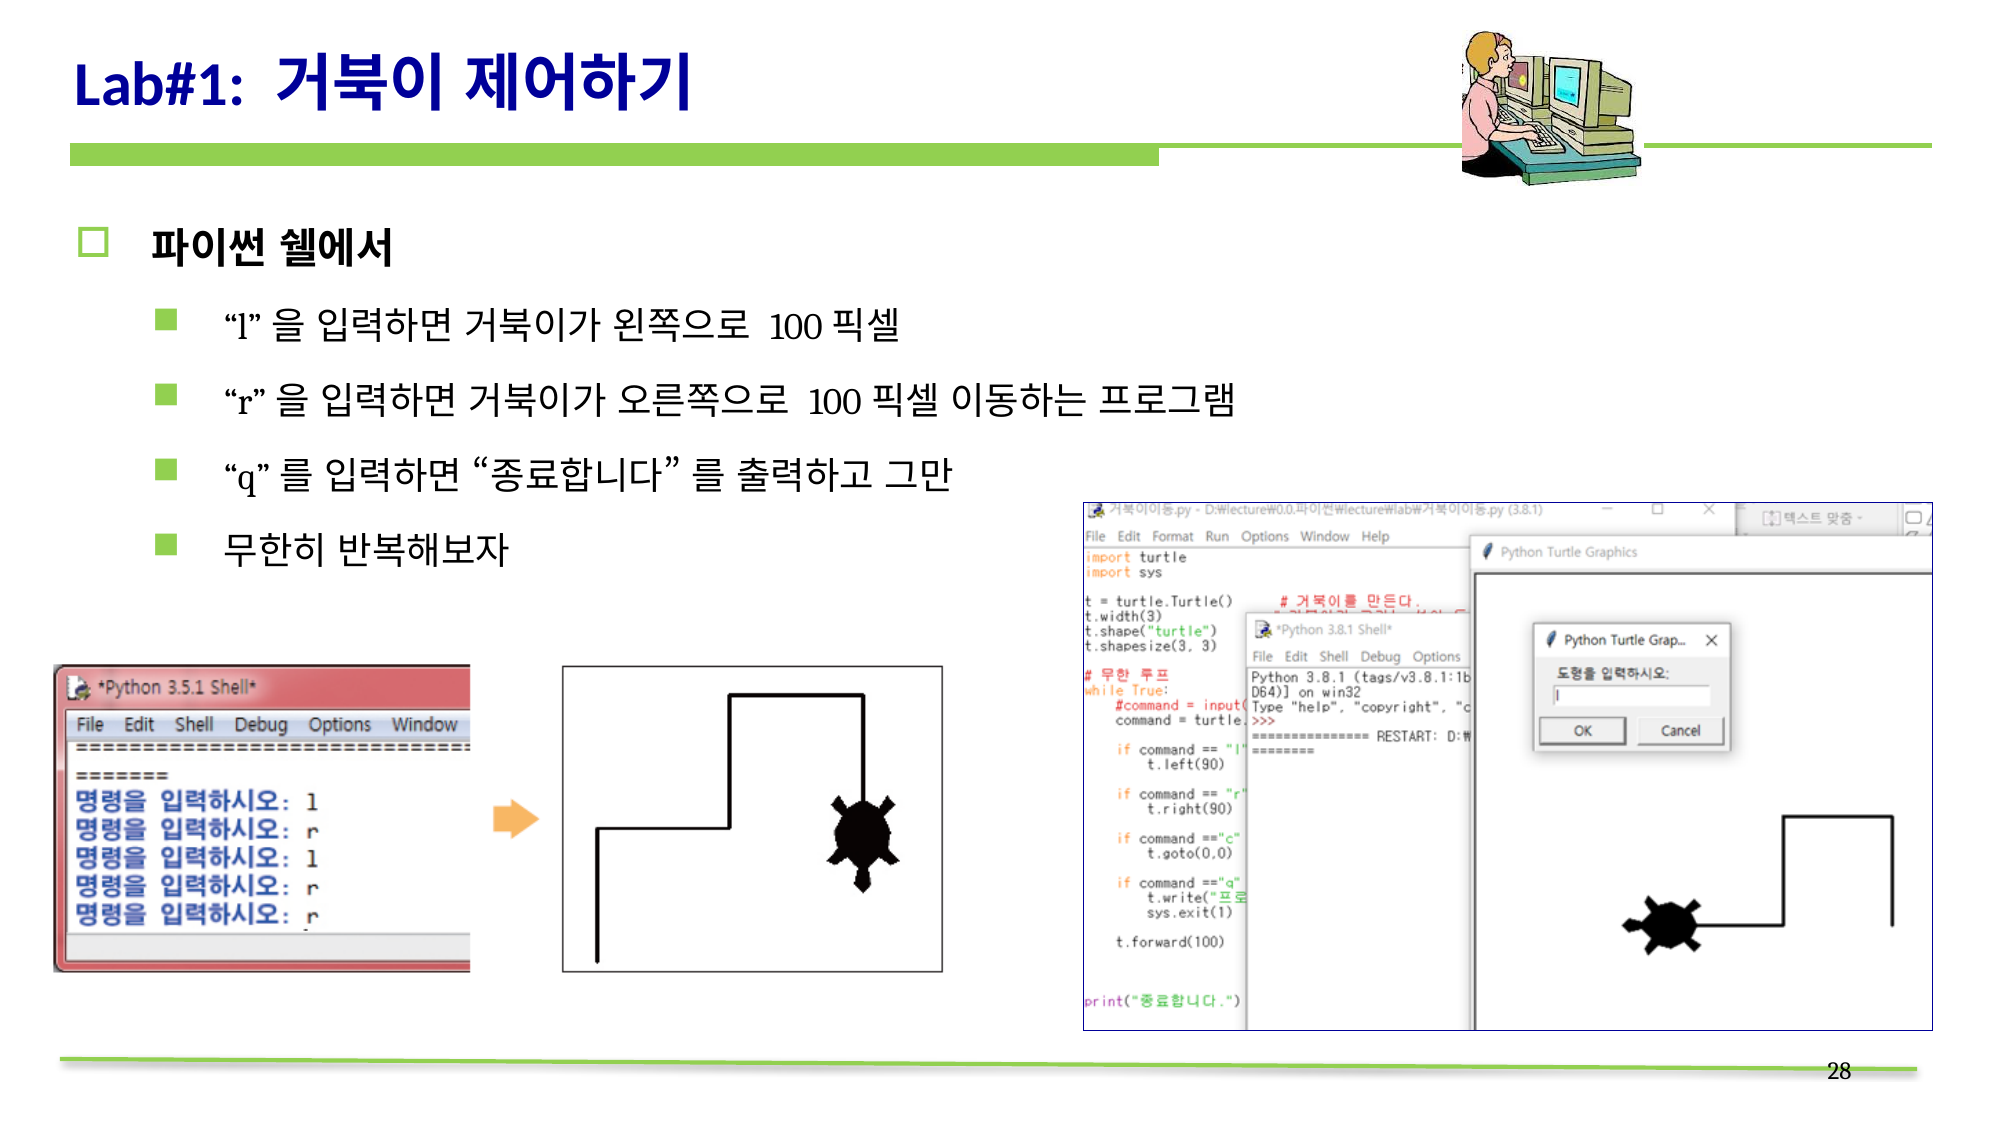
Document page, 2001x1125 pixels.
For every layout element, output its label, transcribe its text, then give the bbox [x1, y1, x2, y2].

picture [1461, 24, 1645, 188]
slide_number 28 [1433, 1046, 1867, 1125]
picture [31, 640, 969, 990]
list 파이썬 쉘에서 “l”을 입력하면 거북이가 왼쪽으로 100픽셀 “r”을 입력하면 거북이가 오른쪽으로 100픽셀 이동하는 프로그램 “q”를 입력하면 “종료합니다” 를 출력하고 그만 무한히 반복해보자 [59, 189, 1933, 1031]
title Lab#1: 거북이 제어하기 [59, 13, 1933, 126]
picture [1083, 501, 1933, 1031]
